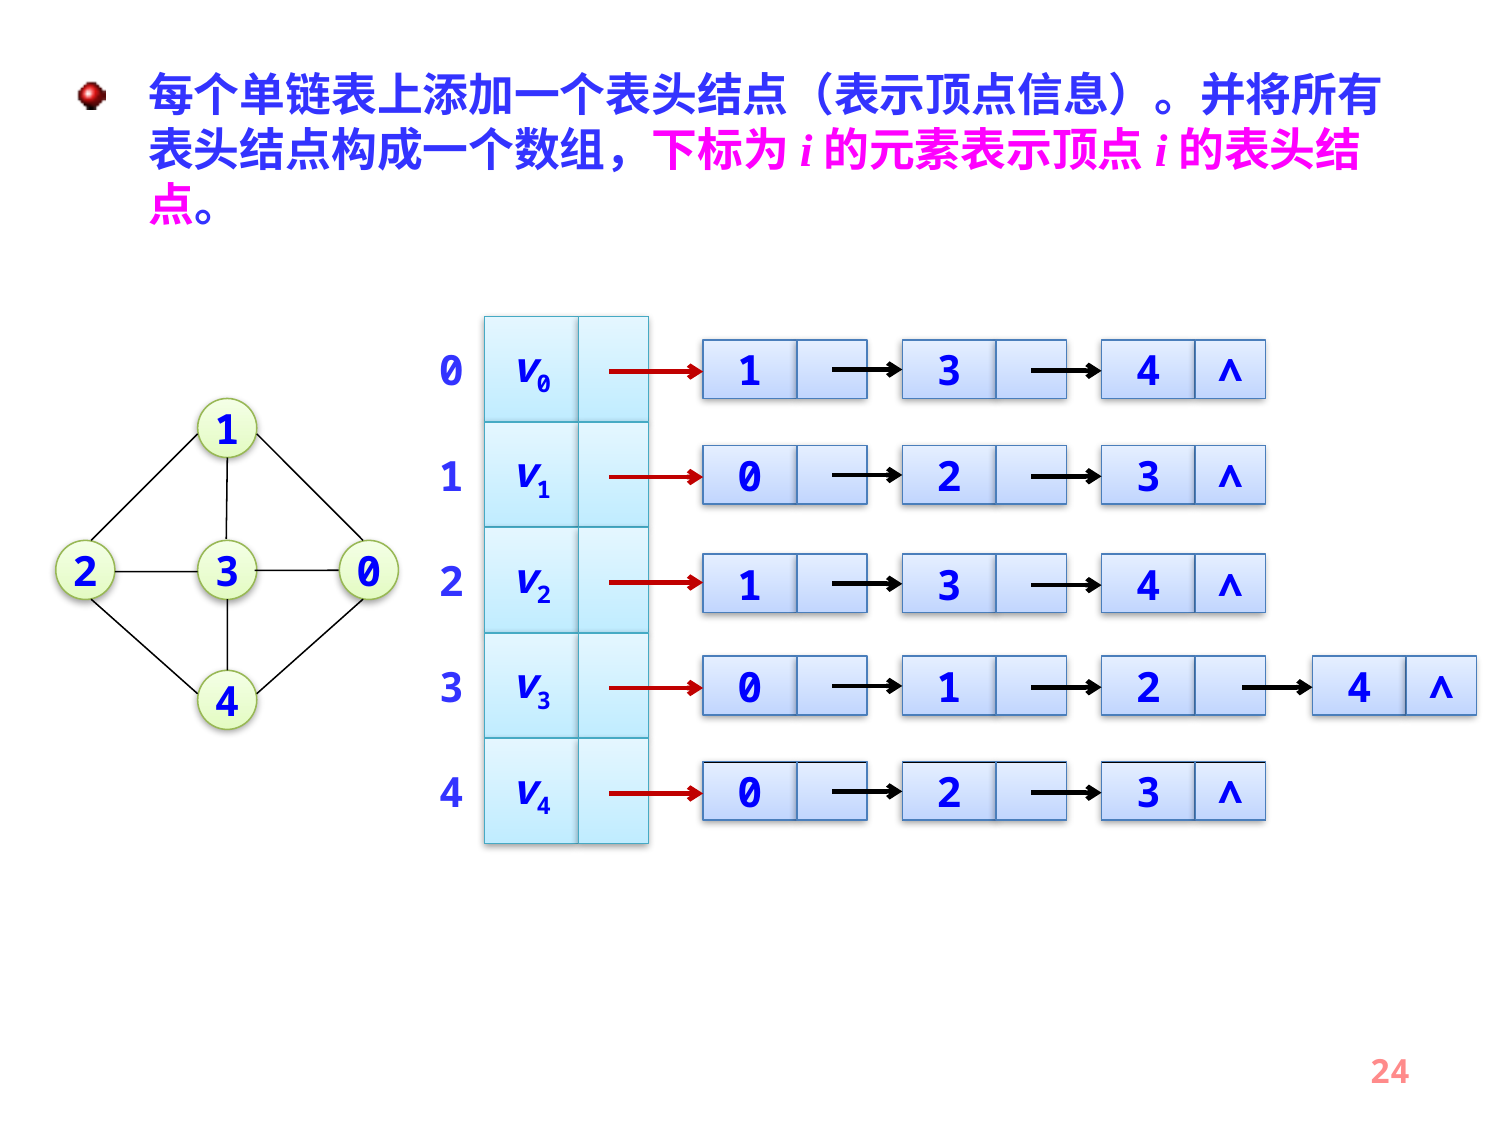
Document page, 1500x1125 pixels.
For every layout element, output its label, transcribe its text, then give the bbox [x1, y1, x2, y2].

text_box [707, 553, 1266, 613]
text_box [707, 761, 1266, 821]
picture [73, 77, 106, 110]
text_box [707, 339, 1266, 399]
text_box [707, 655, 1477, 716]
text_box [421, 316, 704, 844]
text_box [55, 398, 399, 730]
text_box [707, 445, 1266, 505]
slide_number 24 [1074, 1042, 1425, 1103]
text_box 每个单链表上添加一个表头结点（表示顶点信息）。并将所有表头结点构成一个数组，下标为i的元素表示顶点i的表头结点。 [58, 58, 1430, 239]
